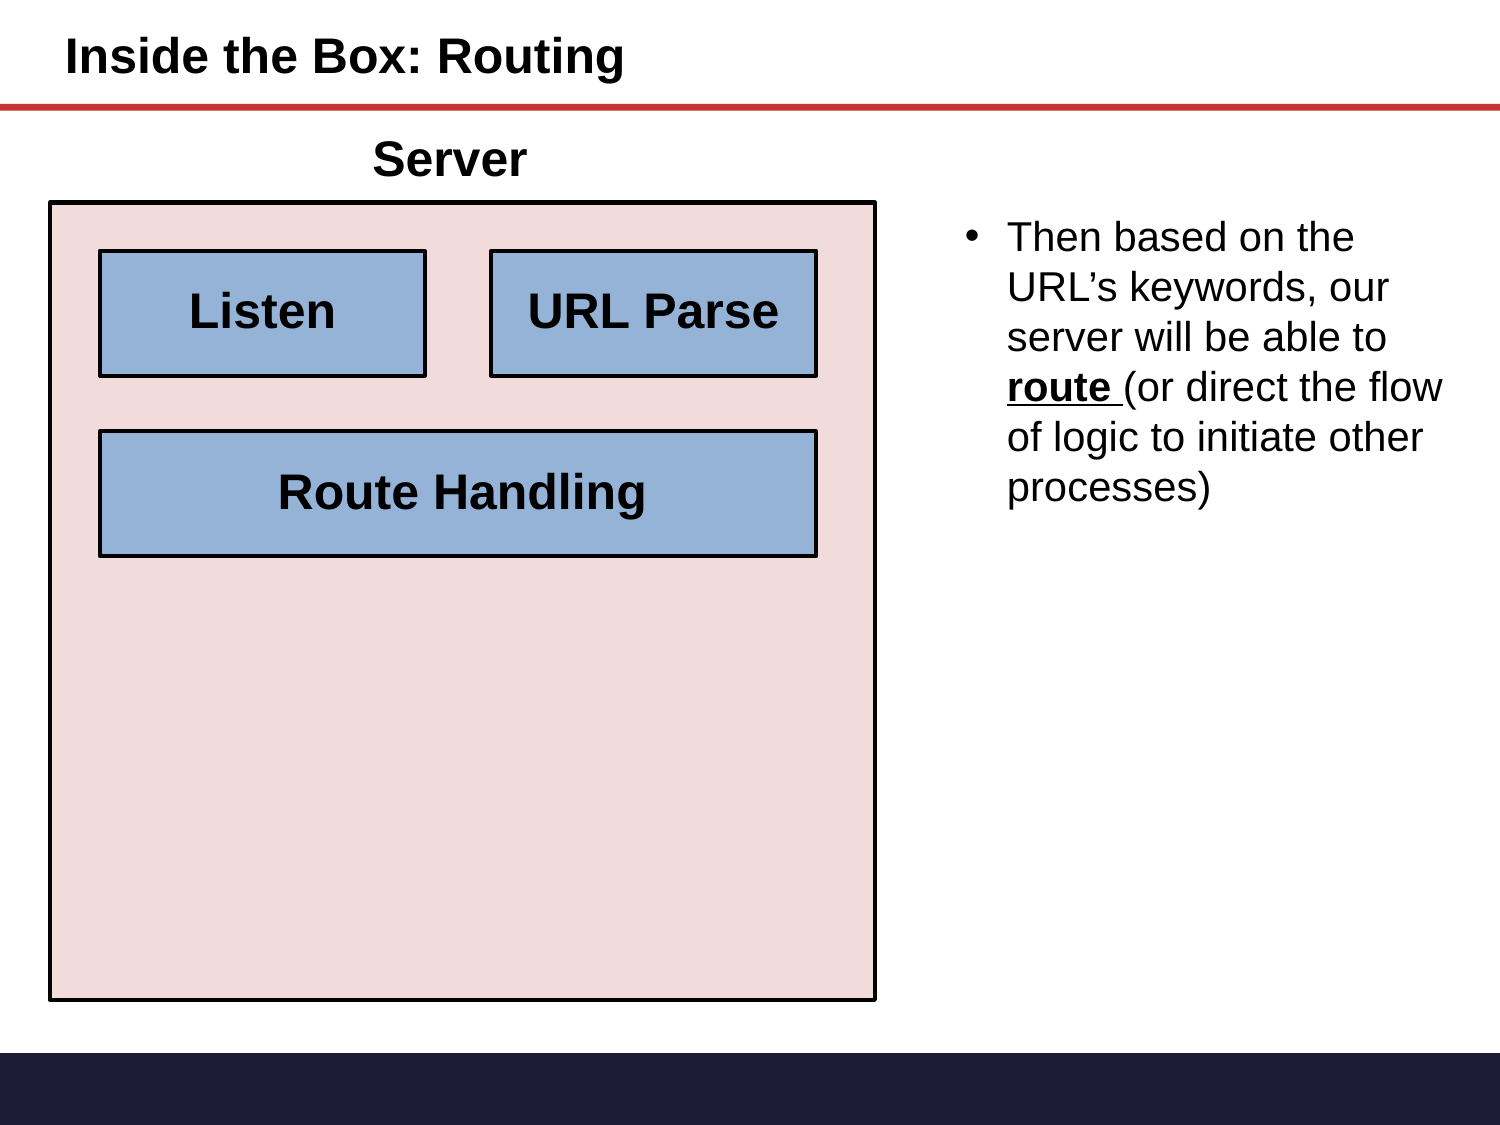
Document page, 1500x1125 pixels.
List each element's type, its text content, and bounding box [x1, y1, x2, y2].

text_box [489, 249, 818, 271]
text_box Route Handling [182, 452, 743, 536]
text_box Listen [0, 271, 373, 355]
text_box [98, 355, 427, 378]
text_box URL Parse [373, 271, 934, 355]
text_box [48, 200, 877, 271]
text_box [489, 355, 818, 378]
text_box Then based on the URL’s keywords, our server will be able to route (or direct the flow of logic to initiate other processes) [950, 202, 1463, 557]
text_box Inside the Box: Routing [49, 16, 913, 91]
text_box Server [169, 118, 730, 203]
text_box [98, 429, 818, 558]
text_box [48, 355, 877, 1002]
text_box [98, 249, 427, 271]
